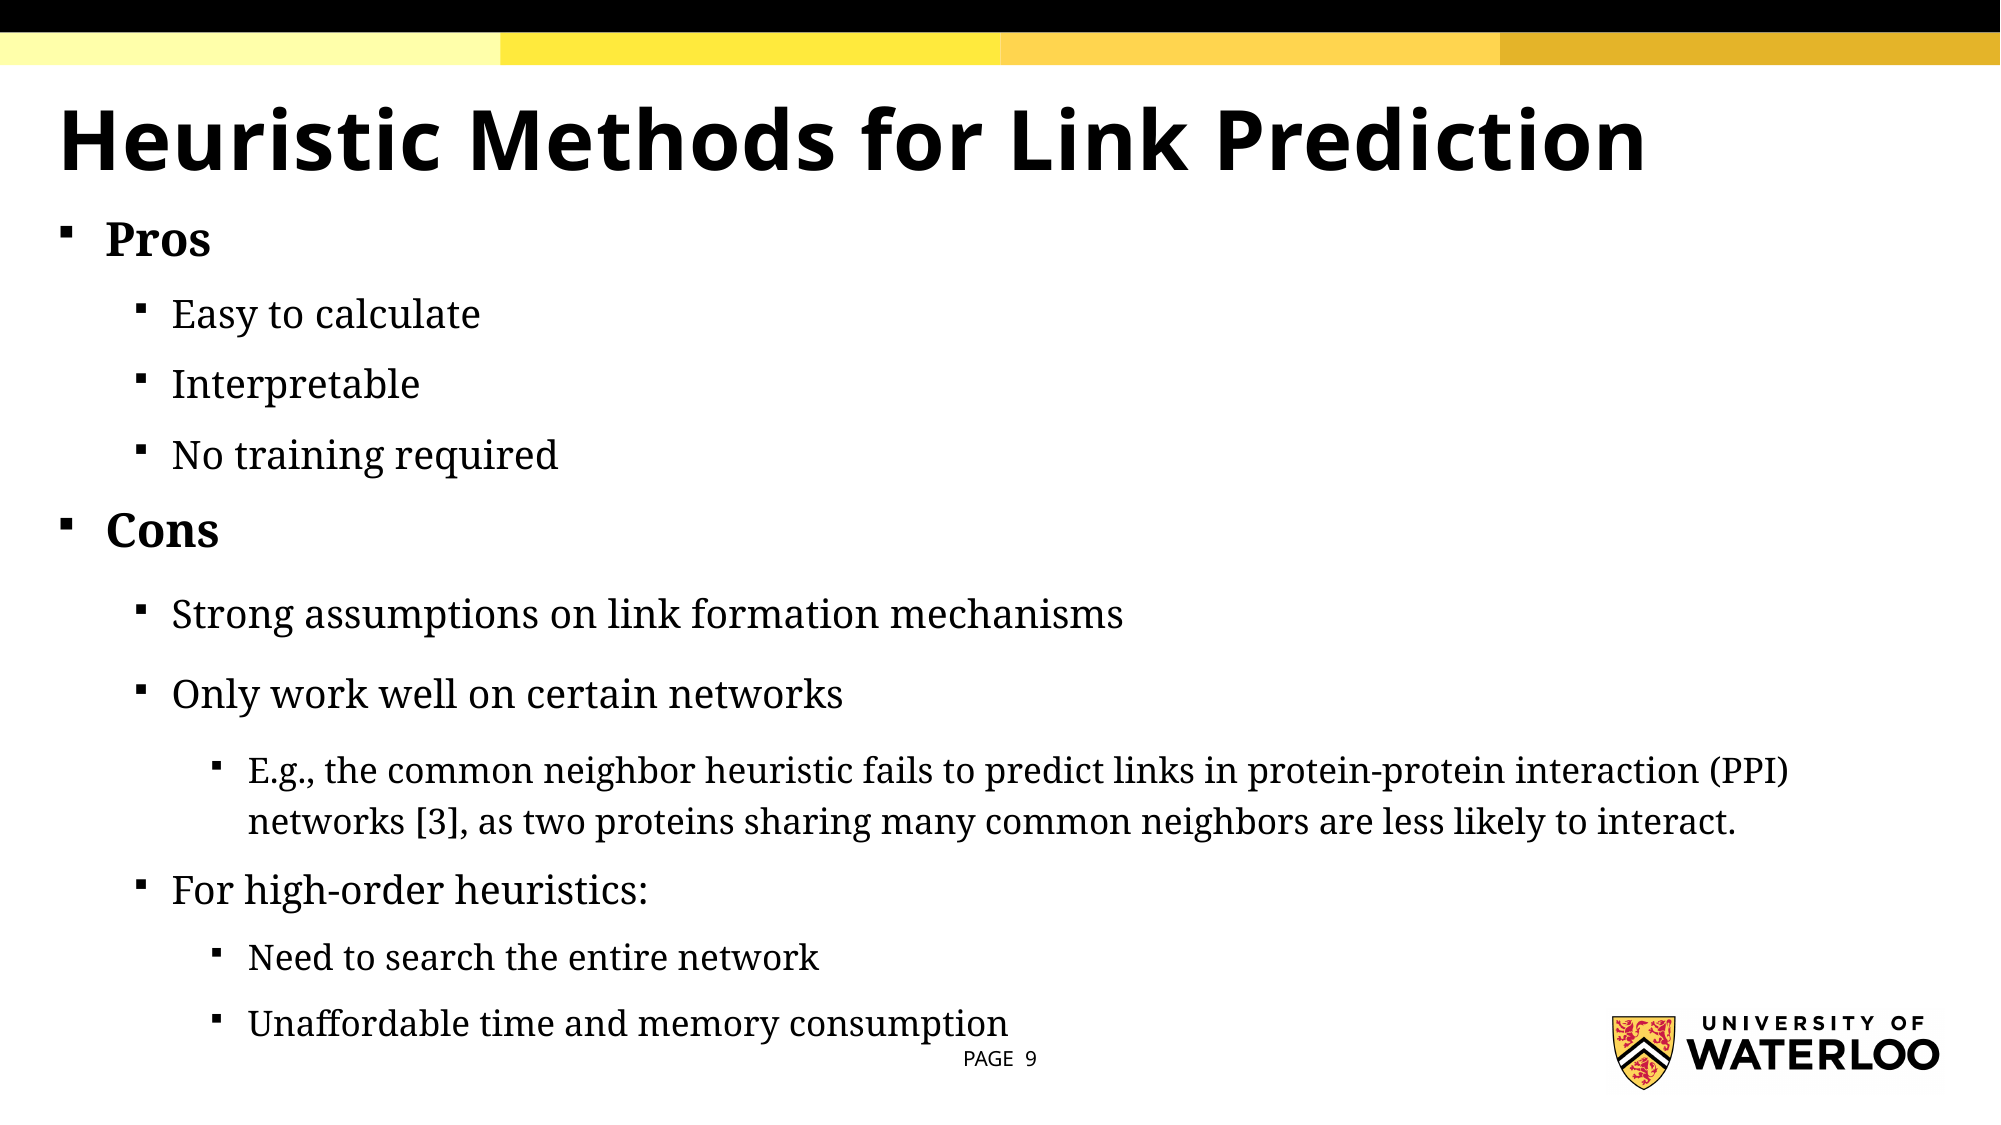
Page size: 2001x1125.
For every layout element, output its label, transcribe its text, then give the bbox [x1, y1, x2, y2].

title Heuristic Methods for Link Prediction [42, 71, 1941, 201]
slide_number PAGE 9 [916, 1054, 1084, 1081]
picture [1606, 1008, 1945, 1095]
text_box Pros Easy to calculate Interpretable No training required Cons Strong assumptions on link formation mechanisms Only work well on certain networks E.g., the common neighbor heuristic fails to predict links in protein-protein interaction (PPI) networks [3], as two proteins sharing many common neighbors are less likely to interact. For high-order heuristics: Need to search the entire network Unaffordable time and memory consumption [42, 201, 1941, 1054]
